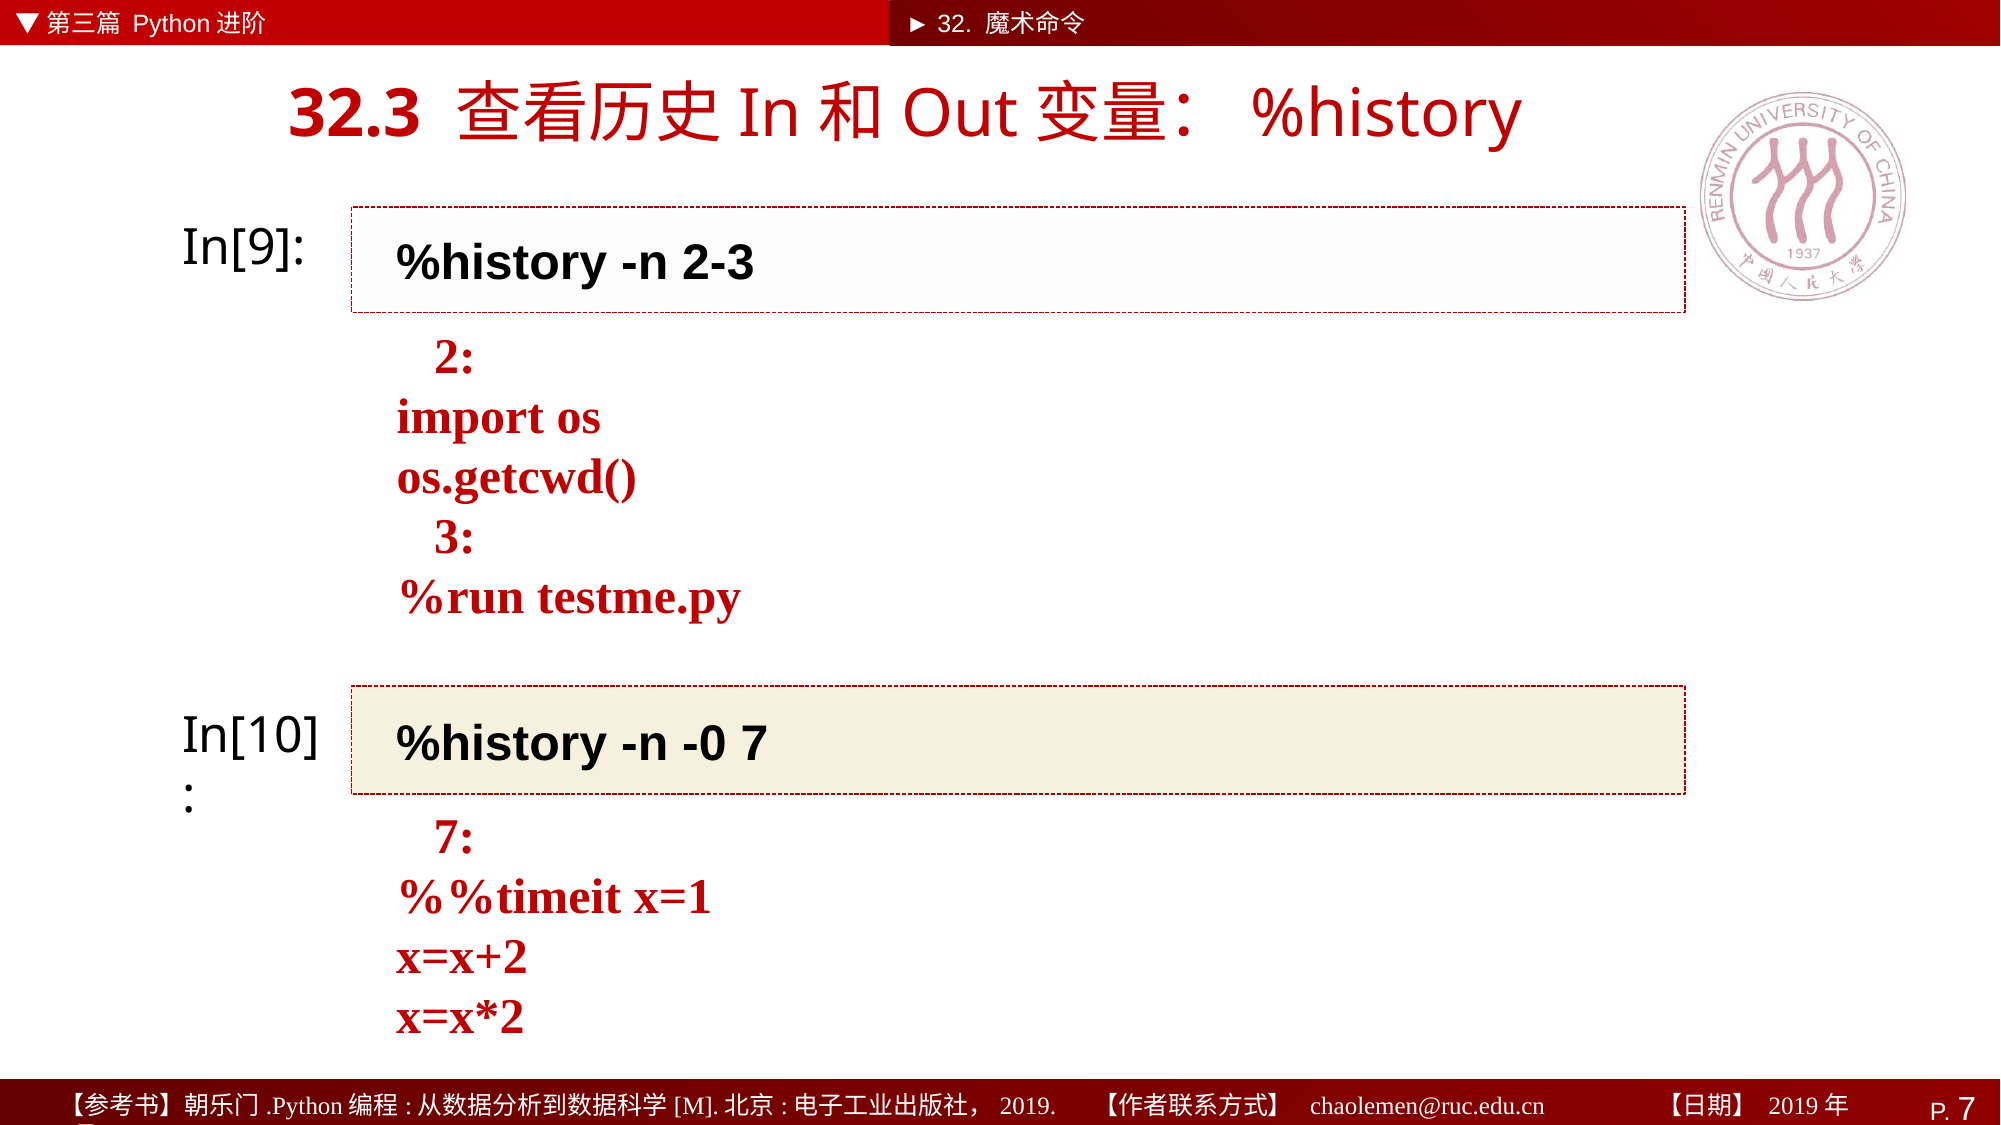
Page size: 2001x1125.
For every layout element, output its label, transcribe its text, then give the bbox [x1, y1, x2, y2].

text_box [351, 769, 1689, 873]
text_box In[9]: [167, 206, 335, 282]
list ▼第三篇 Python进阶 [0, 0, 725, 43]
text_box %history -n -0 7 [348, 682, 1689, 770]
text_box In[10]: [167, 695, 337, 830]
text_box %history -n 2-3 [348, 203, 1689, 311]
list ► 32. 魔术命令 [890, 0, 1249, 43]
title 32.3 查看历史In和Out变量：%history [101, 42, 1710, 178]
picture [1696, 89, 1910, 304]
text_box 2: import os os.getcwd() 3: %run testme.py [348, 310, 1689, 636]
text_box 7: %%timeit x=1 x=x+2 x=x*2 [348, 774, 1667, 1074]
